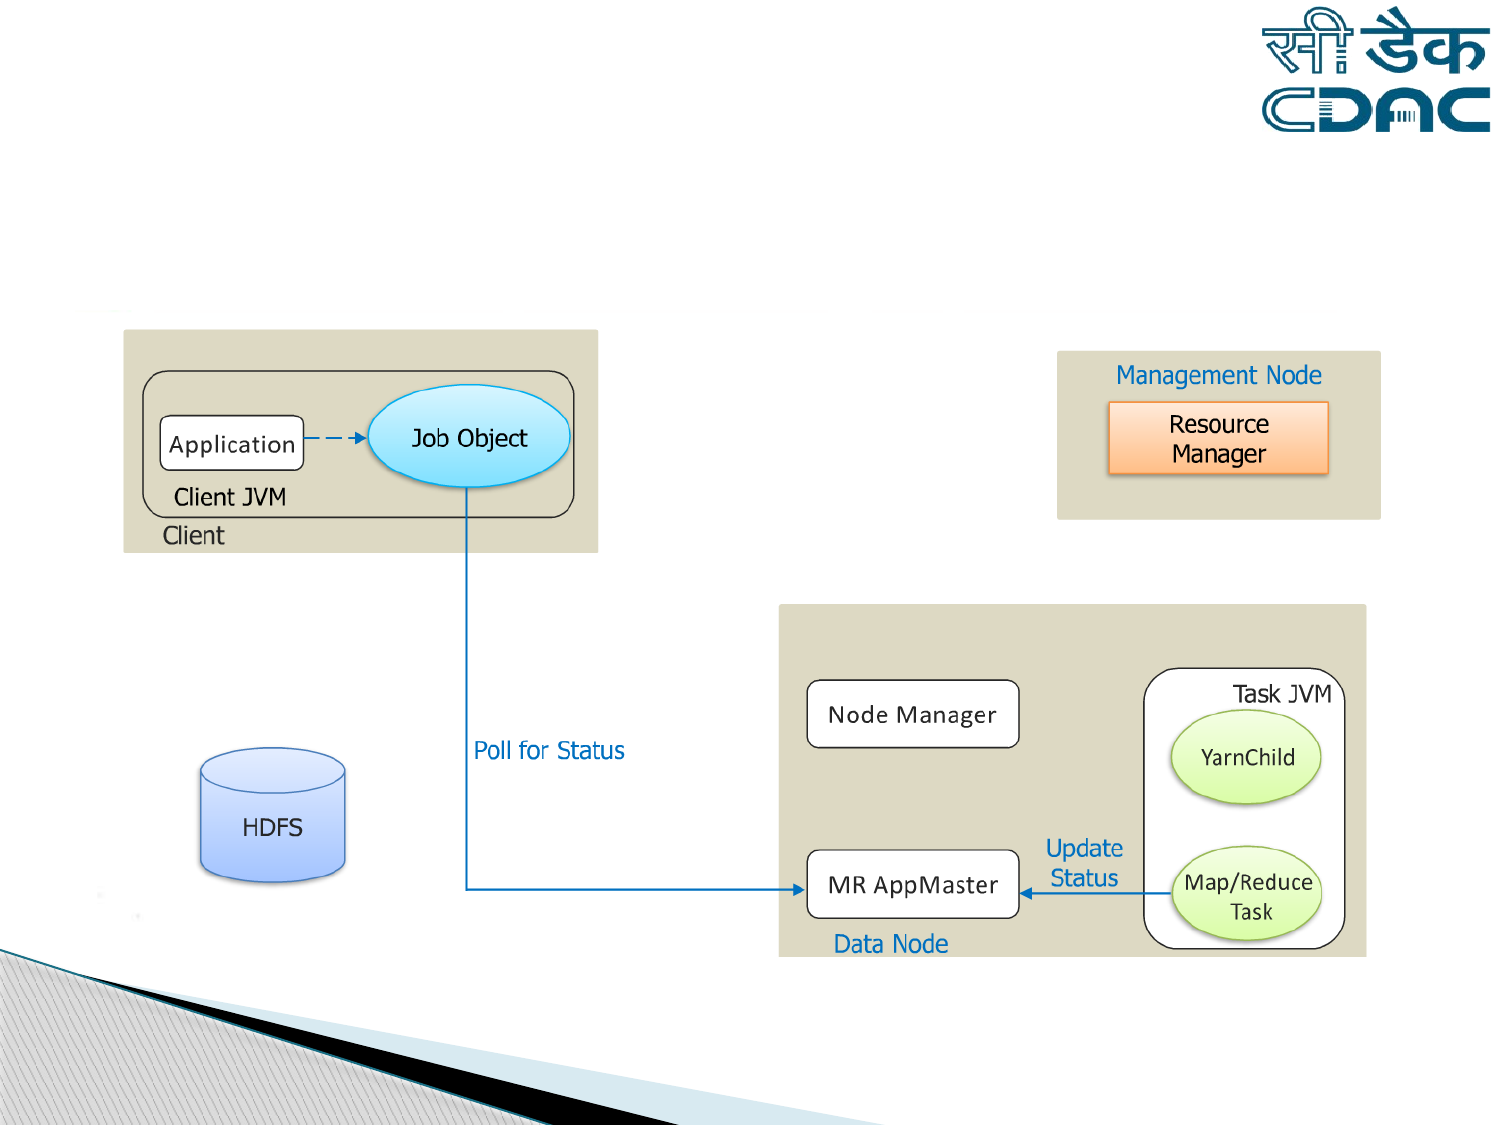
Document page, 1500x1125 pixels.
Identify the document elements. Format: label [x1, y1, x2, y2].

picture [1390, 98, 1421, 132]
picture [1262, 113, 1281, 132]
list [74, 310, 1426, 958]
picture [1262, 6, 1491, 132]
